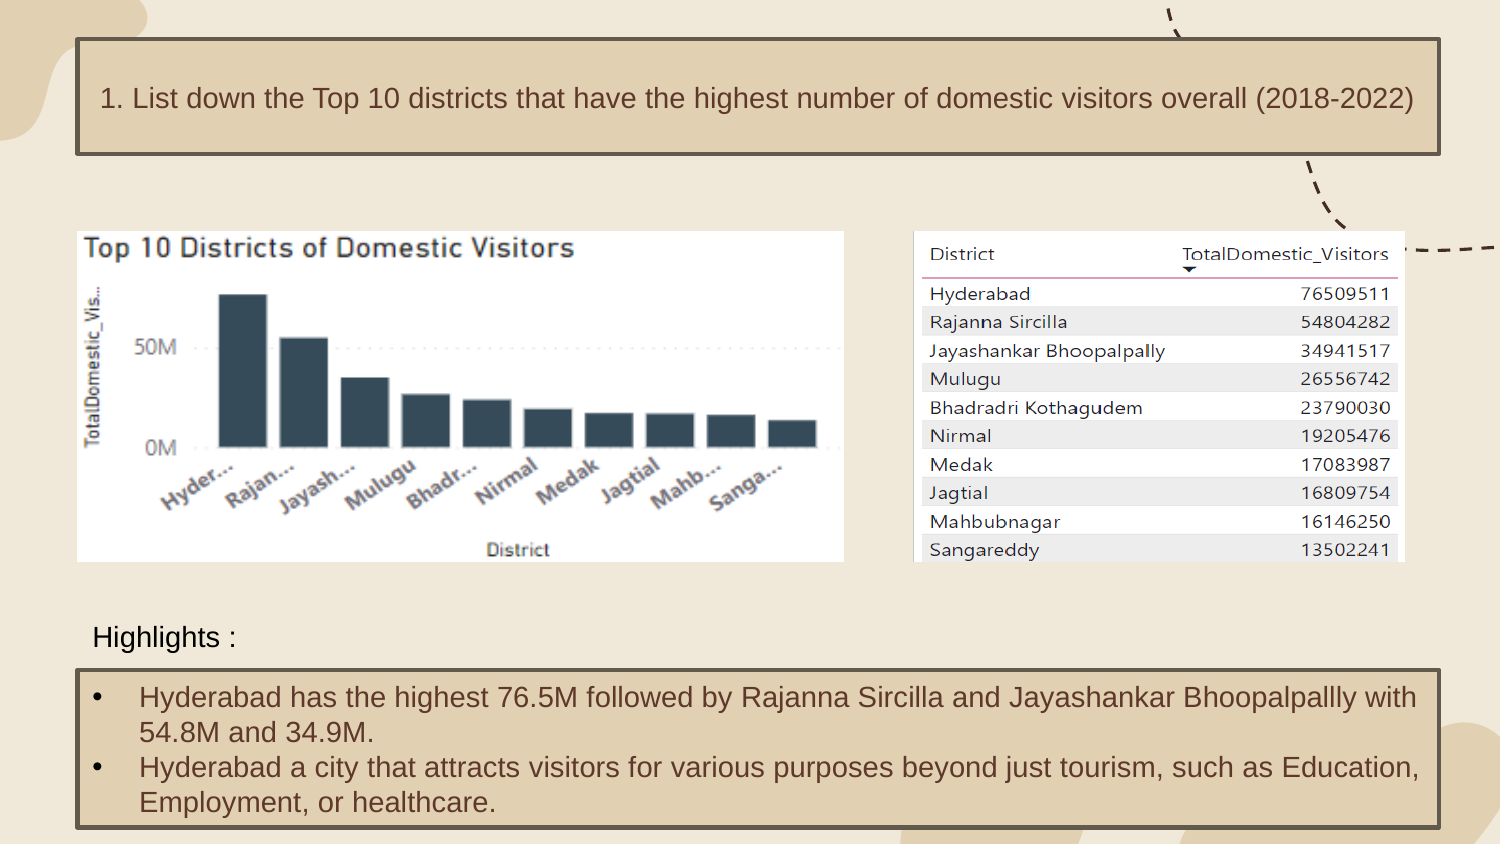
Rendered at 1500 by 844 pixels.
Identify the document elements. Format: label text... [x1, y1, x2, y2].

picture [77, 231, 844, 563]
picture [913, 230, 1405, 562]
text_box Hyderabad has the highest 76.5M followed by Rajanna Sircilla and Jayashankar Bhoopalpallly with 54.8M and 34.9M. Hyderabad a city that attracts visitors for various purposes beyond just tourism, such as Education, Employment, or healthcare. [75, 668, 1441, 830]
text_box 1. List down the Top 10 districts that have the highest number of domestic visitors overall (2018-2022) [75, 37, 1441, 156]
text_box Highlights : [77, 611, 447, 662]
